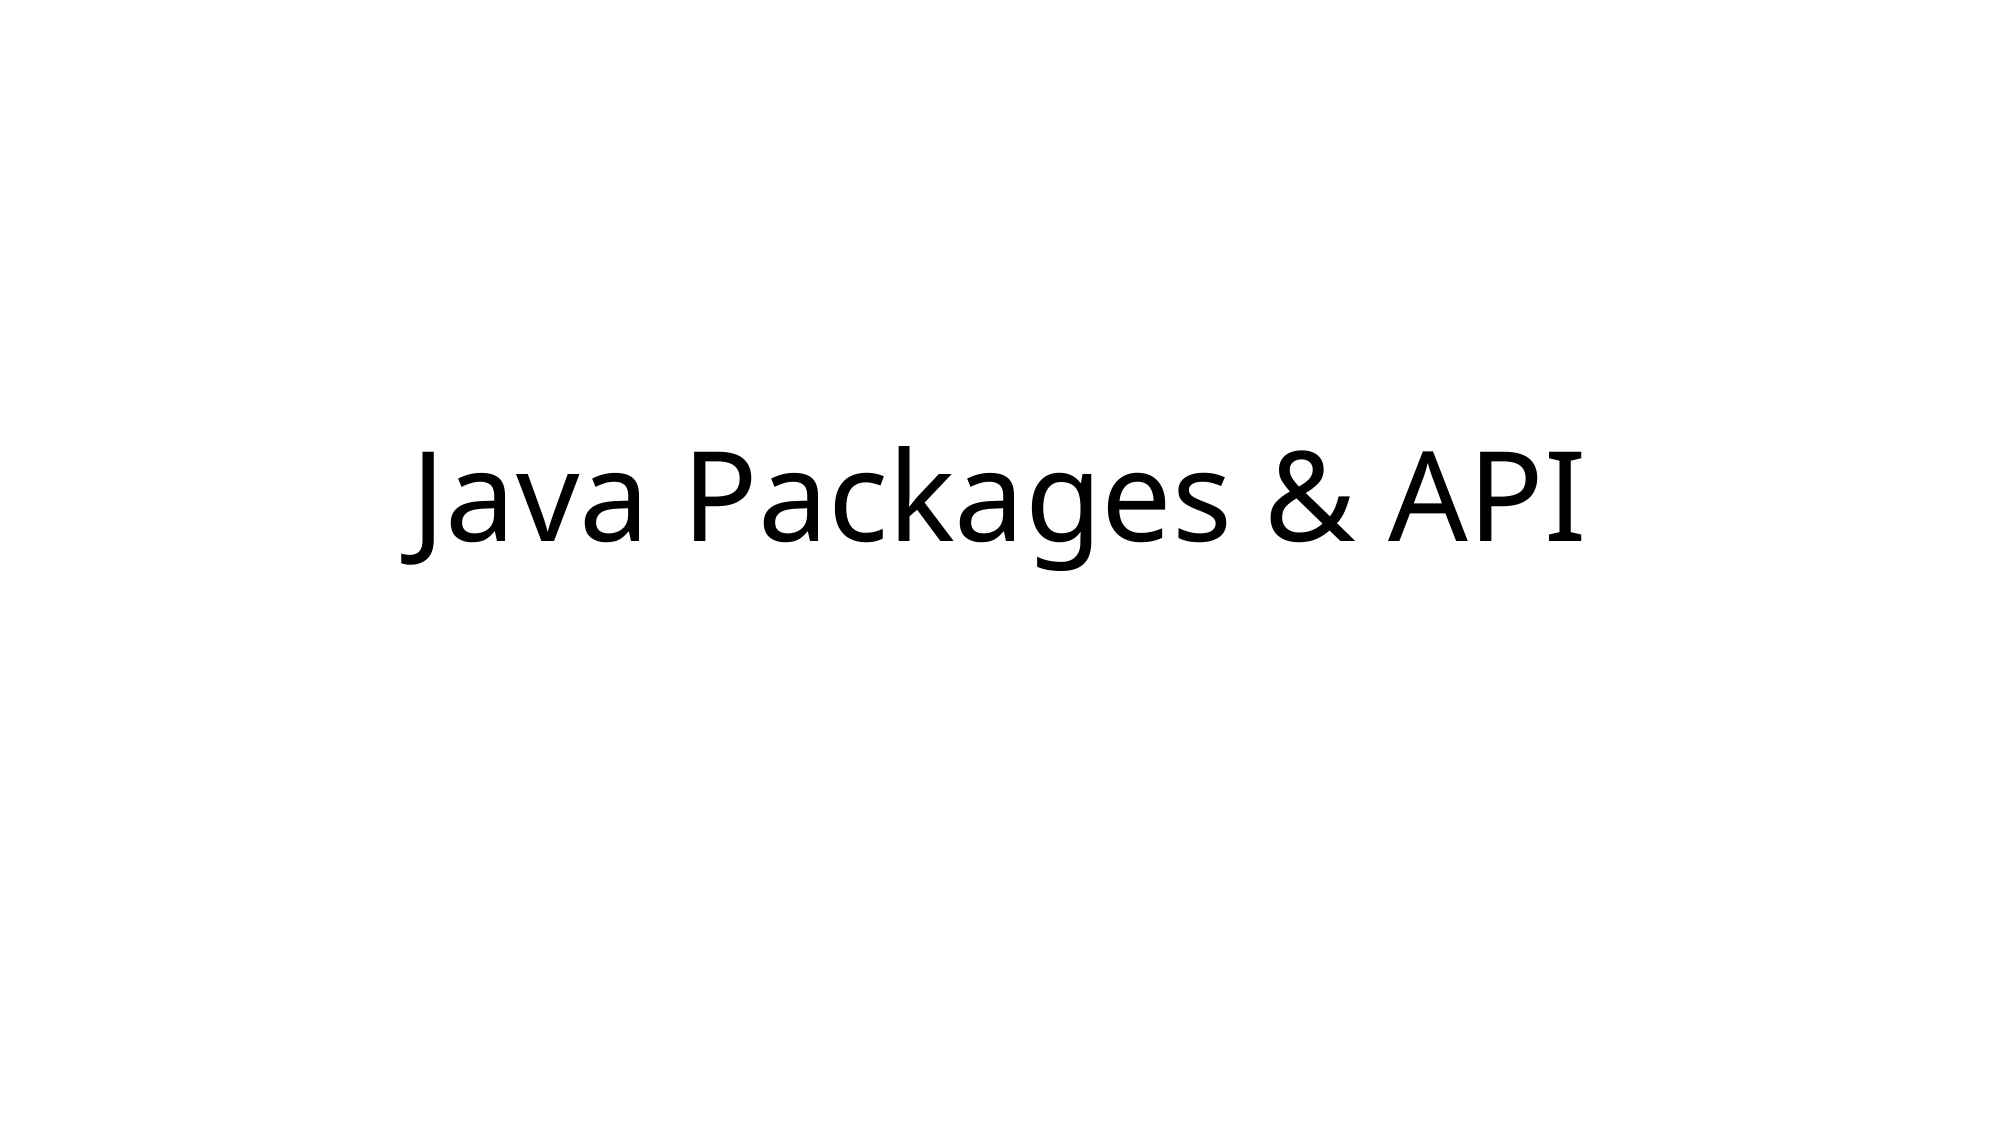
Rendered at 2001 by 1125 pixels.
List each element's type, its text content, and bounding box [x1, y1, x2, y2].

title Java Packages & API [249, 184, 1750, 576]
